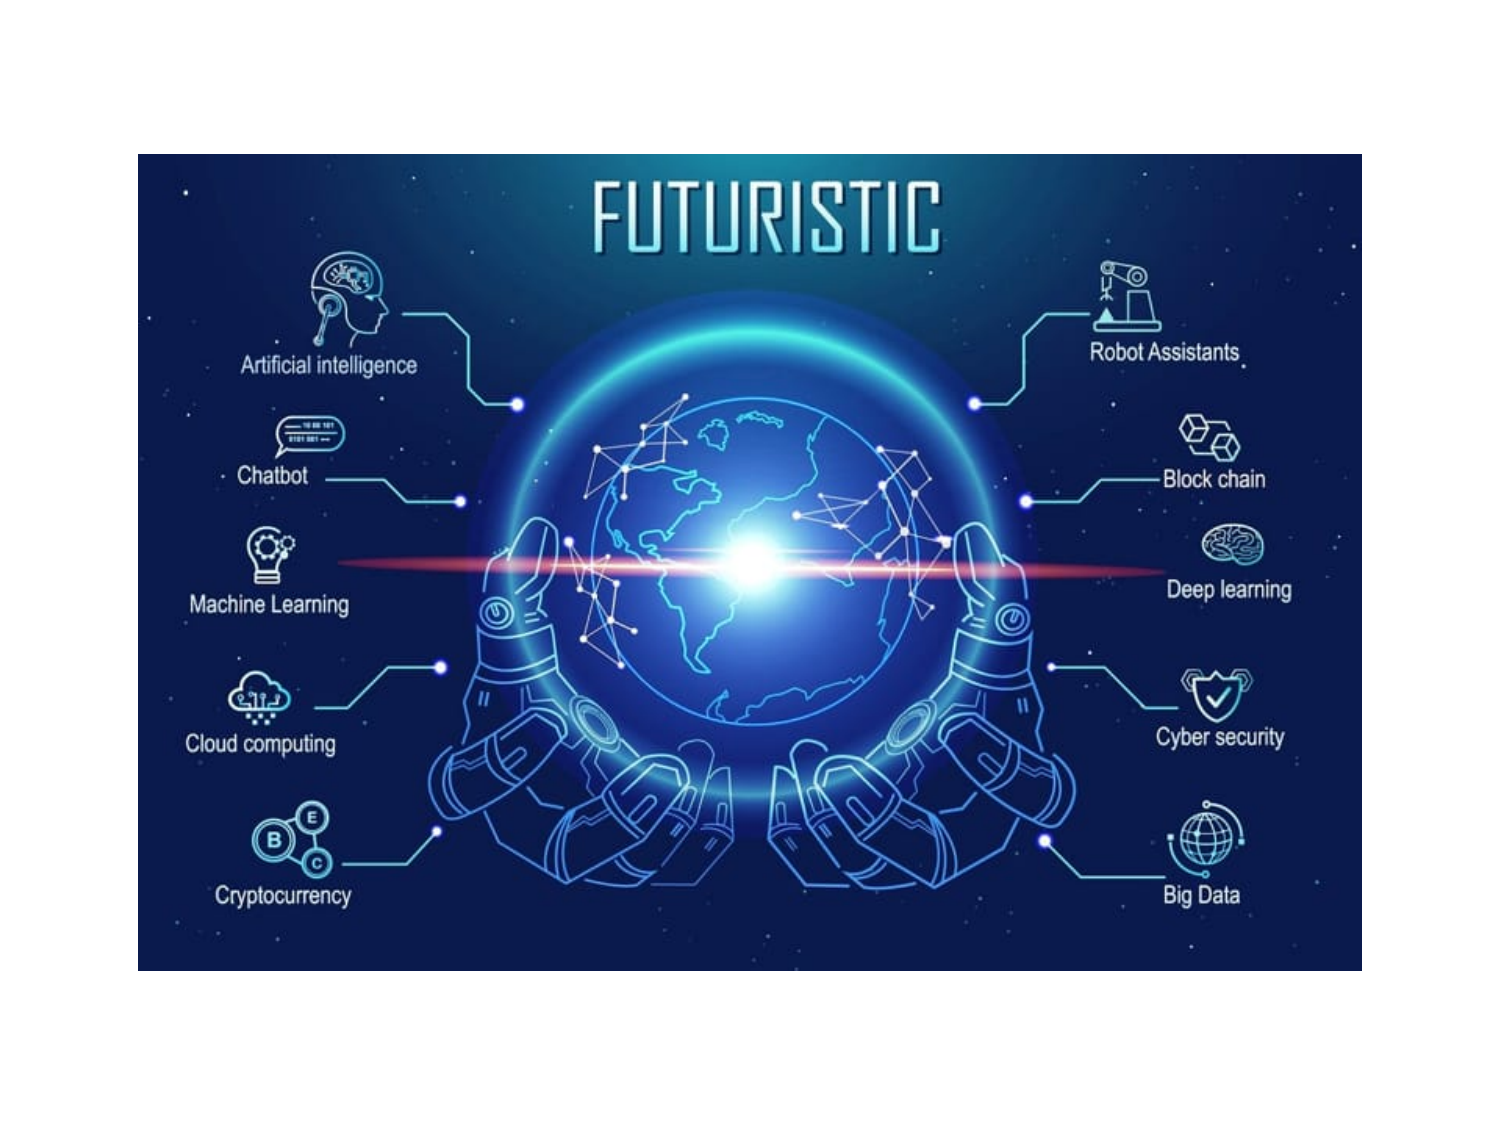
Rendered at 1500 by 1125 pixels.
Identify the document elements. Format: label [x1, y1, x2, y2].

picture [138, 154, 1362, 971]
